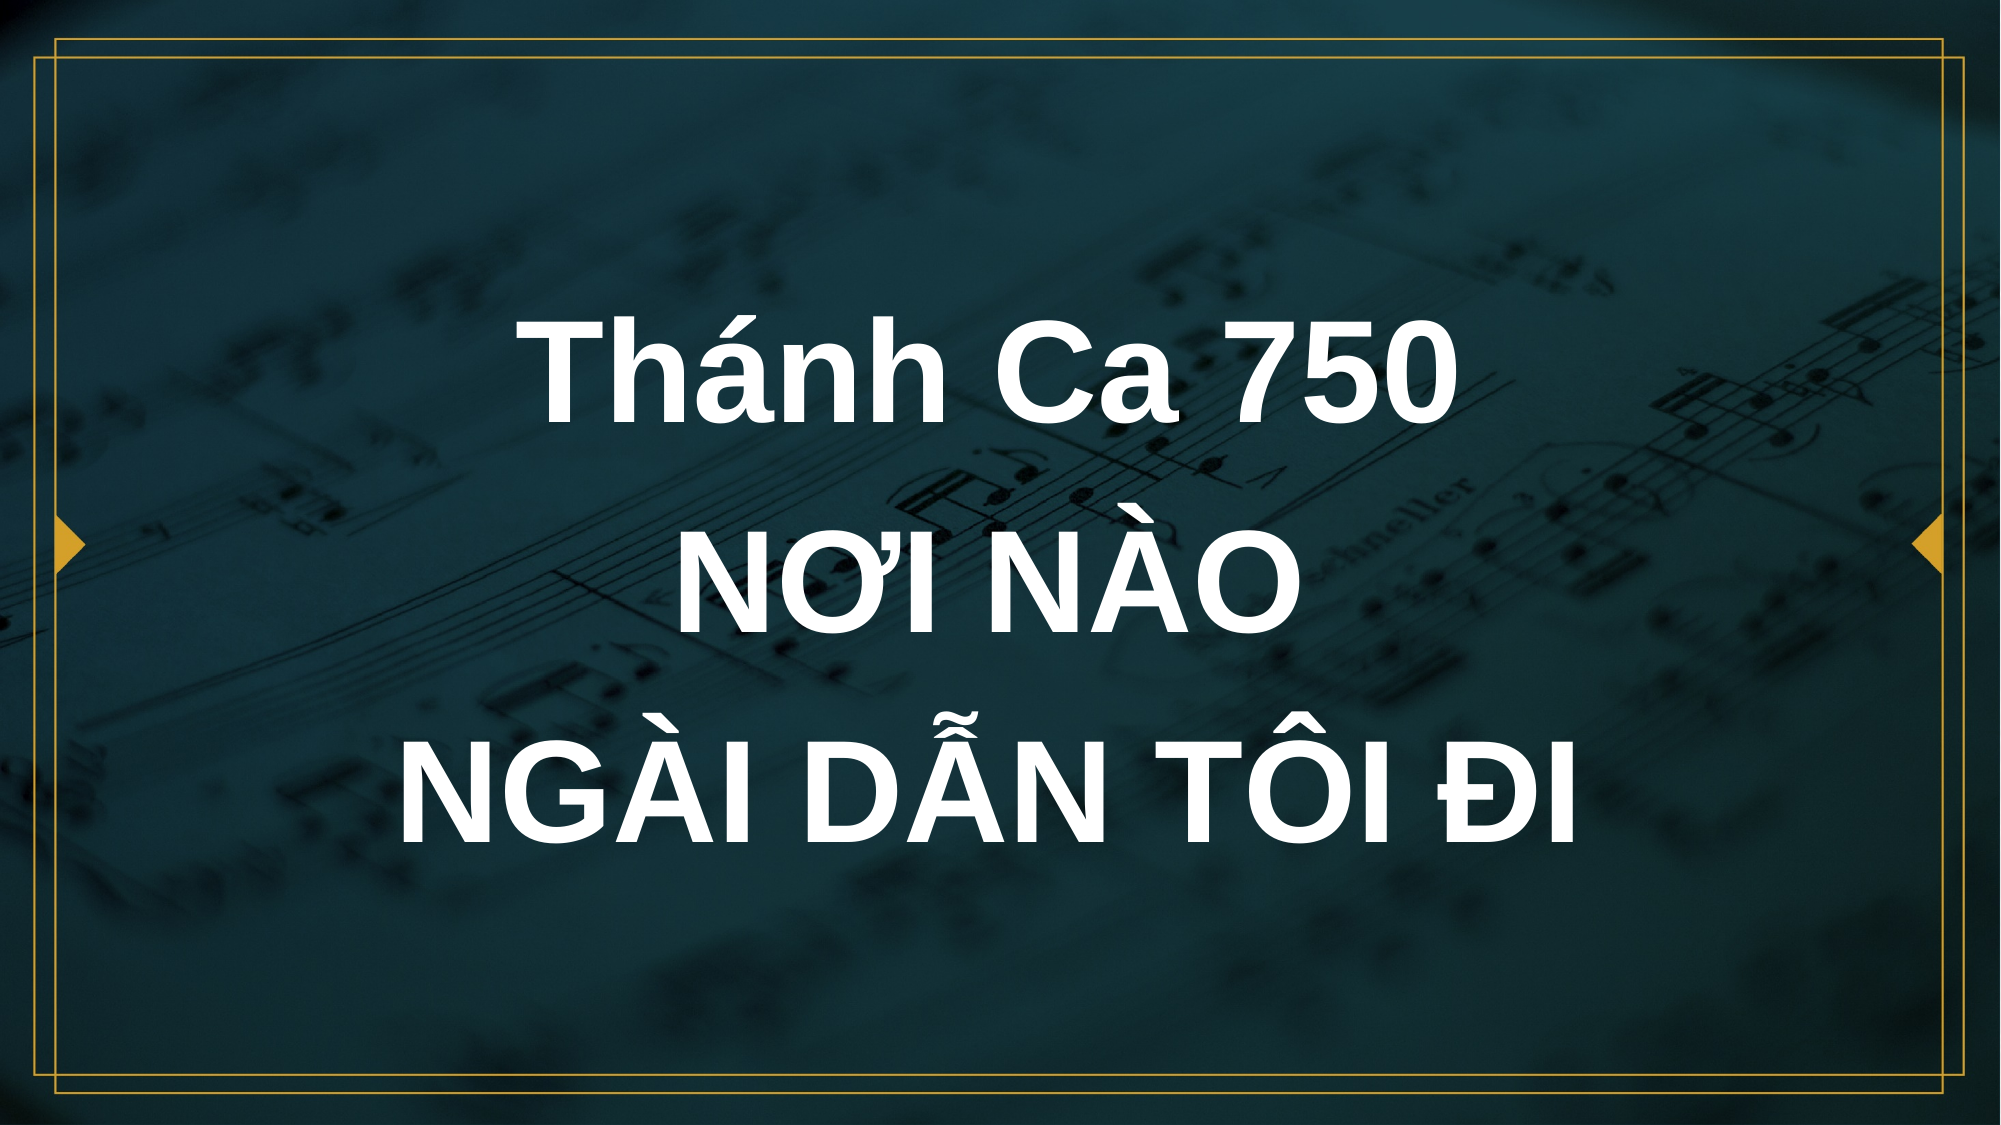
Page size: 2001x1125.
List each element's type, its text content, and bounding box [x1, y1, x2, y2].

title Thánh Ca 750 NƠI NÀO NGÀI DẪN TÔI ĐI [103, 151, 1875, 963]
picture [0, 0, 2001, 1125]
